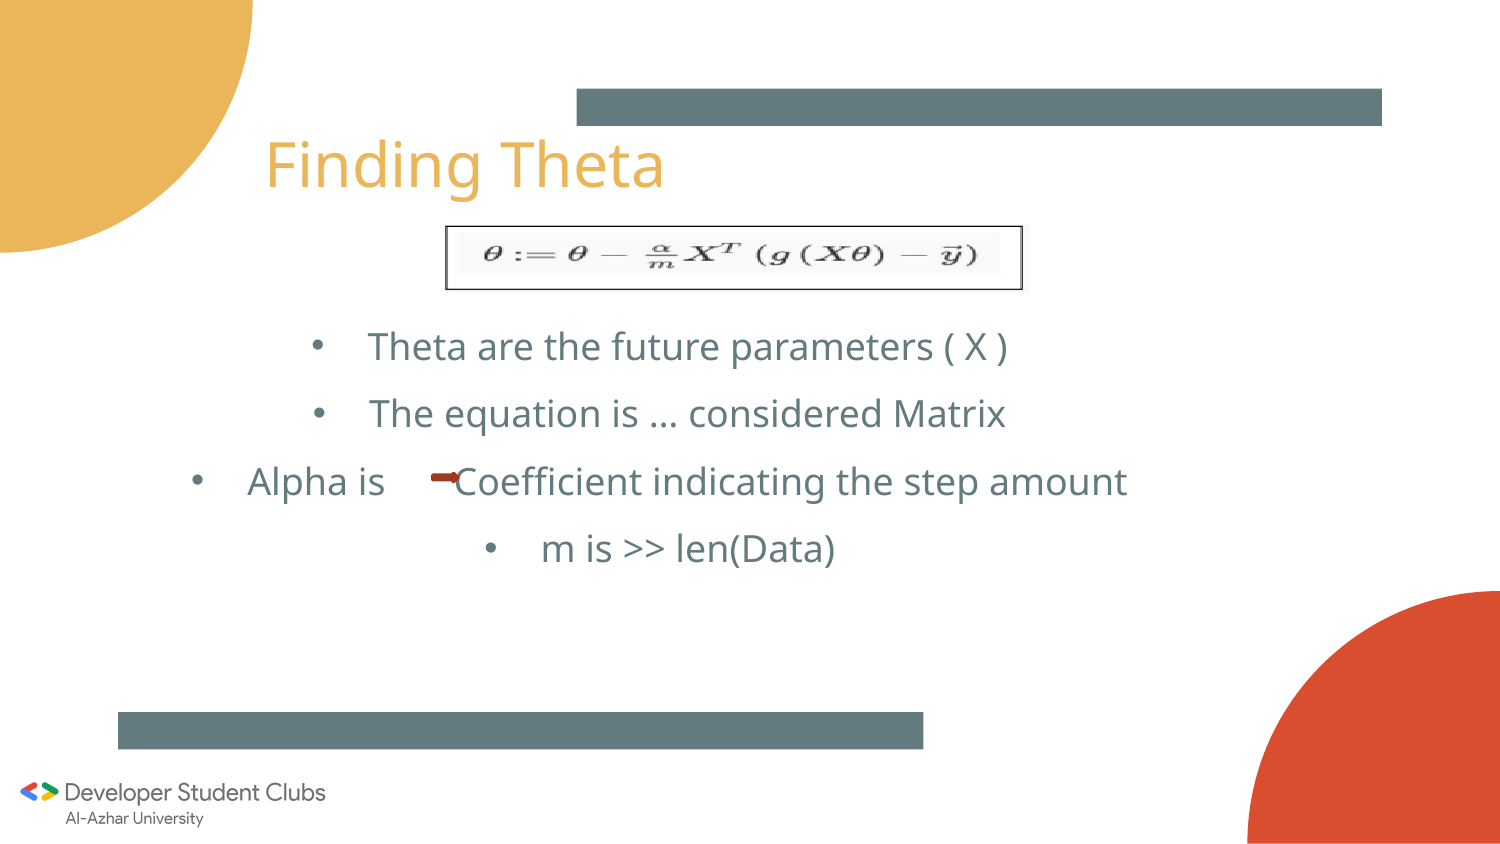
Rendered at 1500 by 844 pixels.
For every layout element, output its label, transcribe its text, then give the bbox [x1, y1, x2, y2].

subtitle Theta are the future parameters ( X ) The equation is … considered Matrix Alpha is Coefficient indicating the step amount m is >> len(Data) [120, 284, 1181, 597]
picture [13, 763, 329, 834]
title Finding Theta [100, 110, 832, 211]
picture [444, 224, 1030, 295]
text_box [431, 471, 460, 484]
